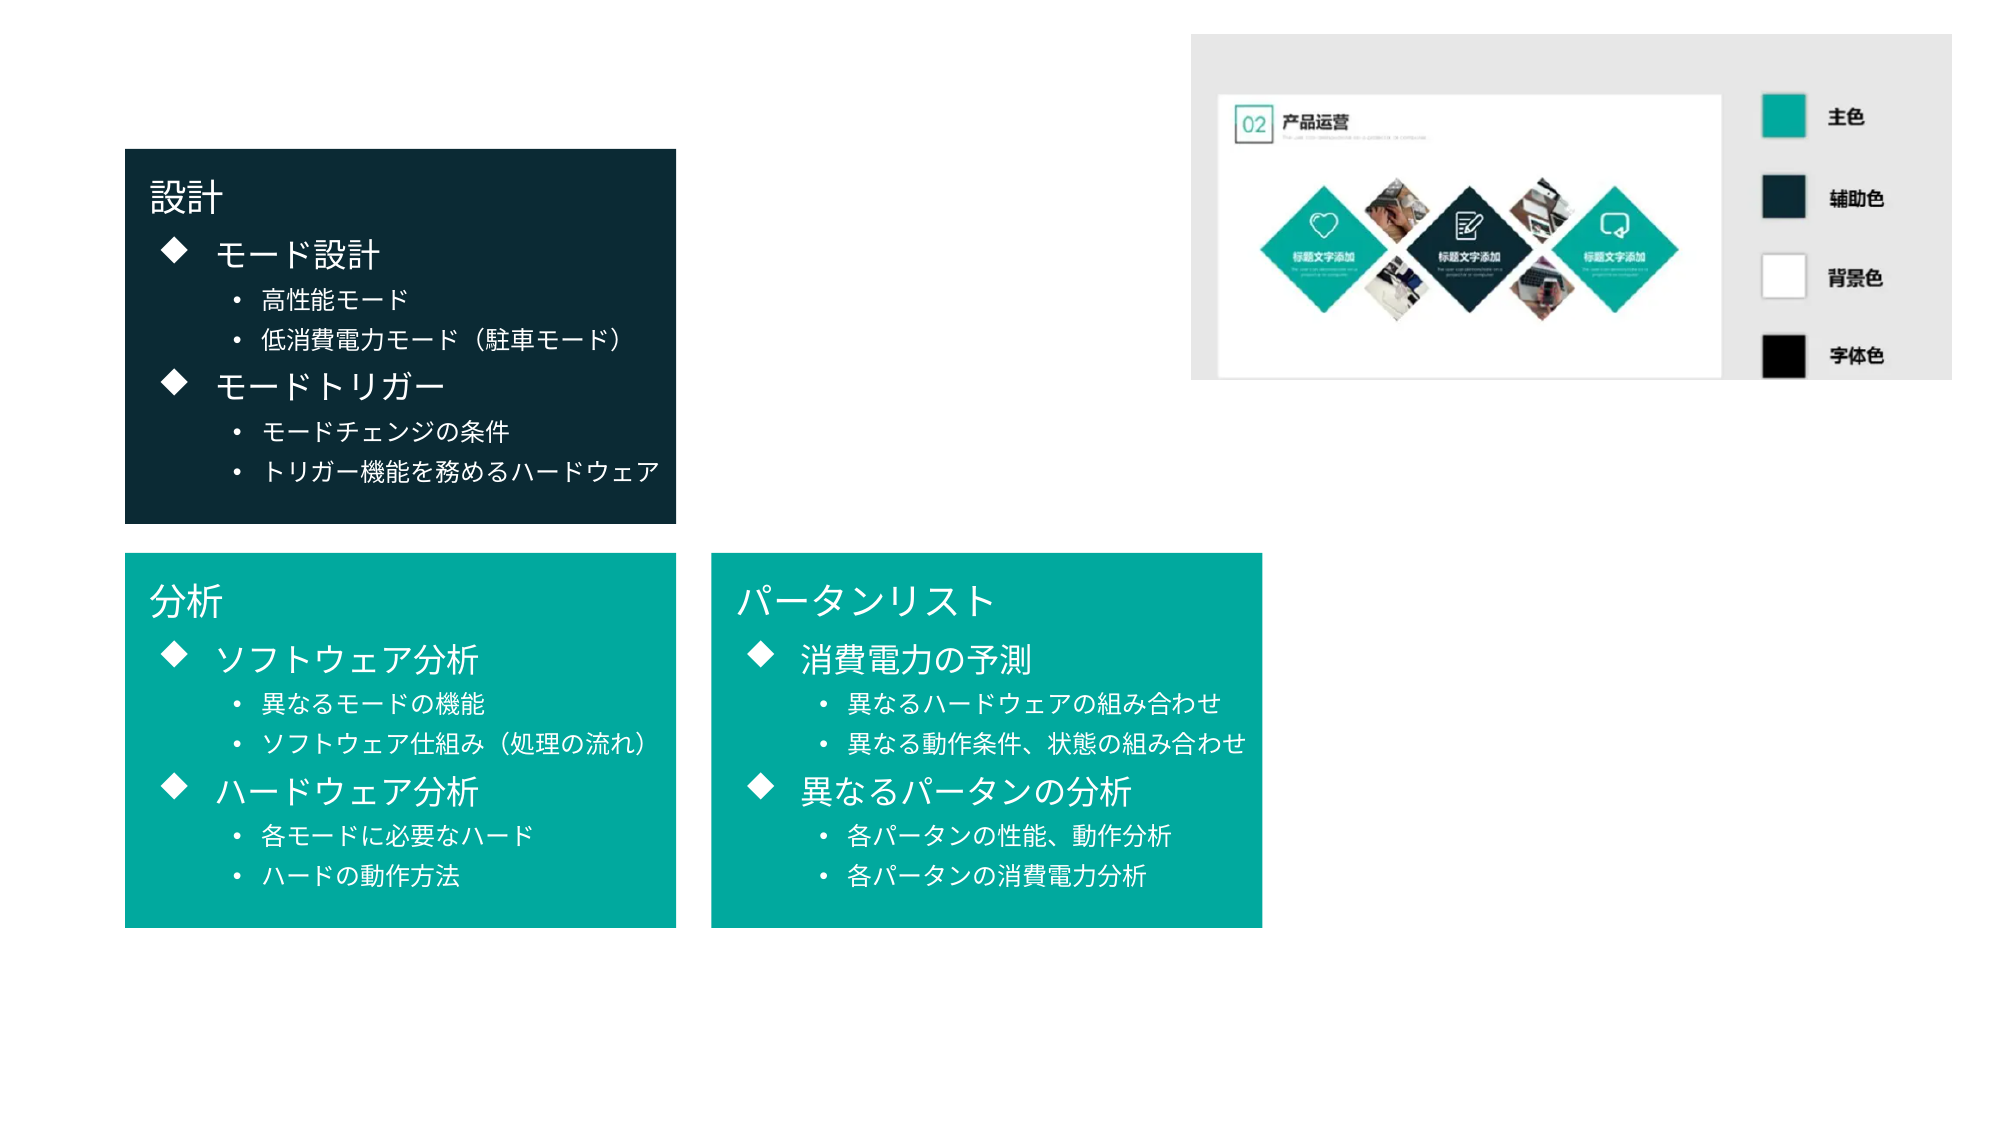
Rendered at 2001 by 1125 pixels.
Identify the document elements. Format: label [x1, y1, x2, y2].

text_box [124, 148, 684, 524]
picture [1191, 34, 1952, 380]
text_box [124, 552, 684, 928]
text_box [711, 552, 1271, 928]
